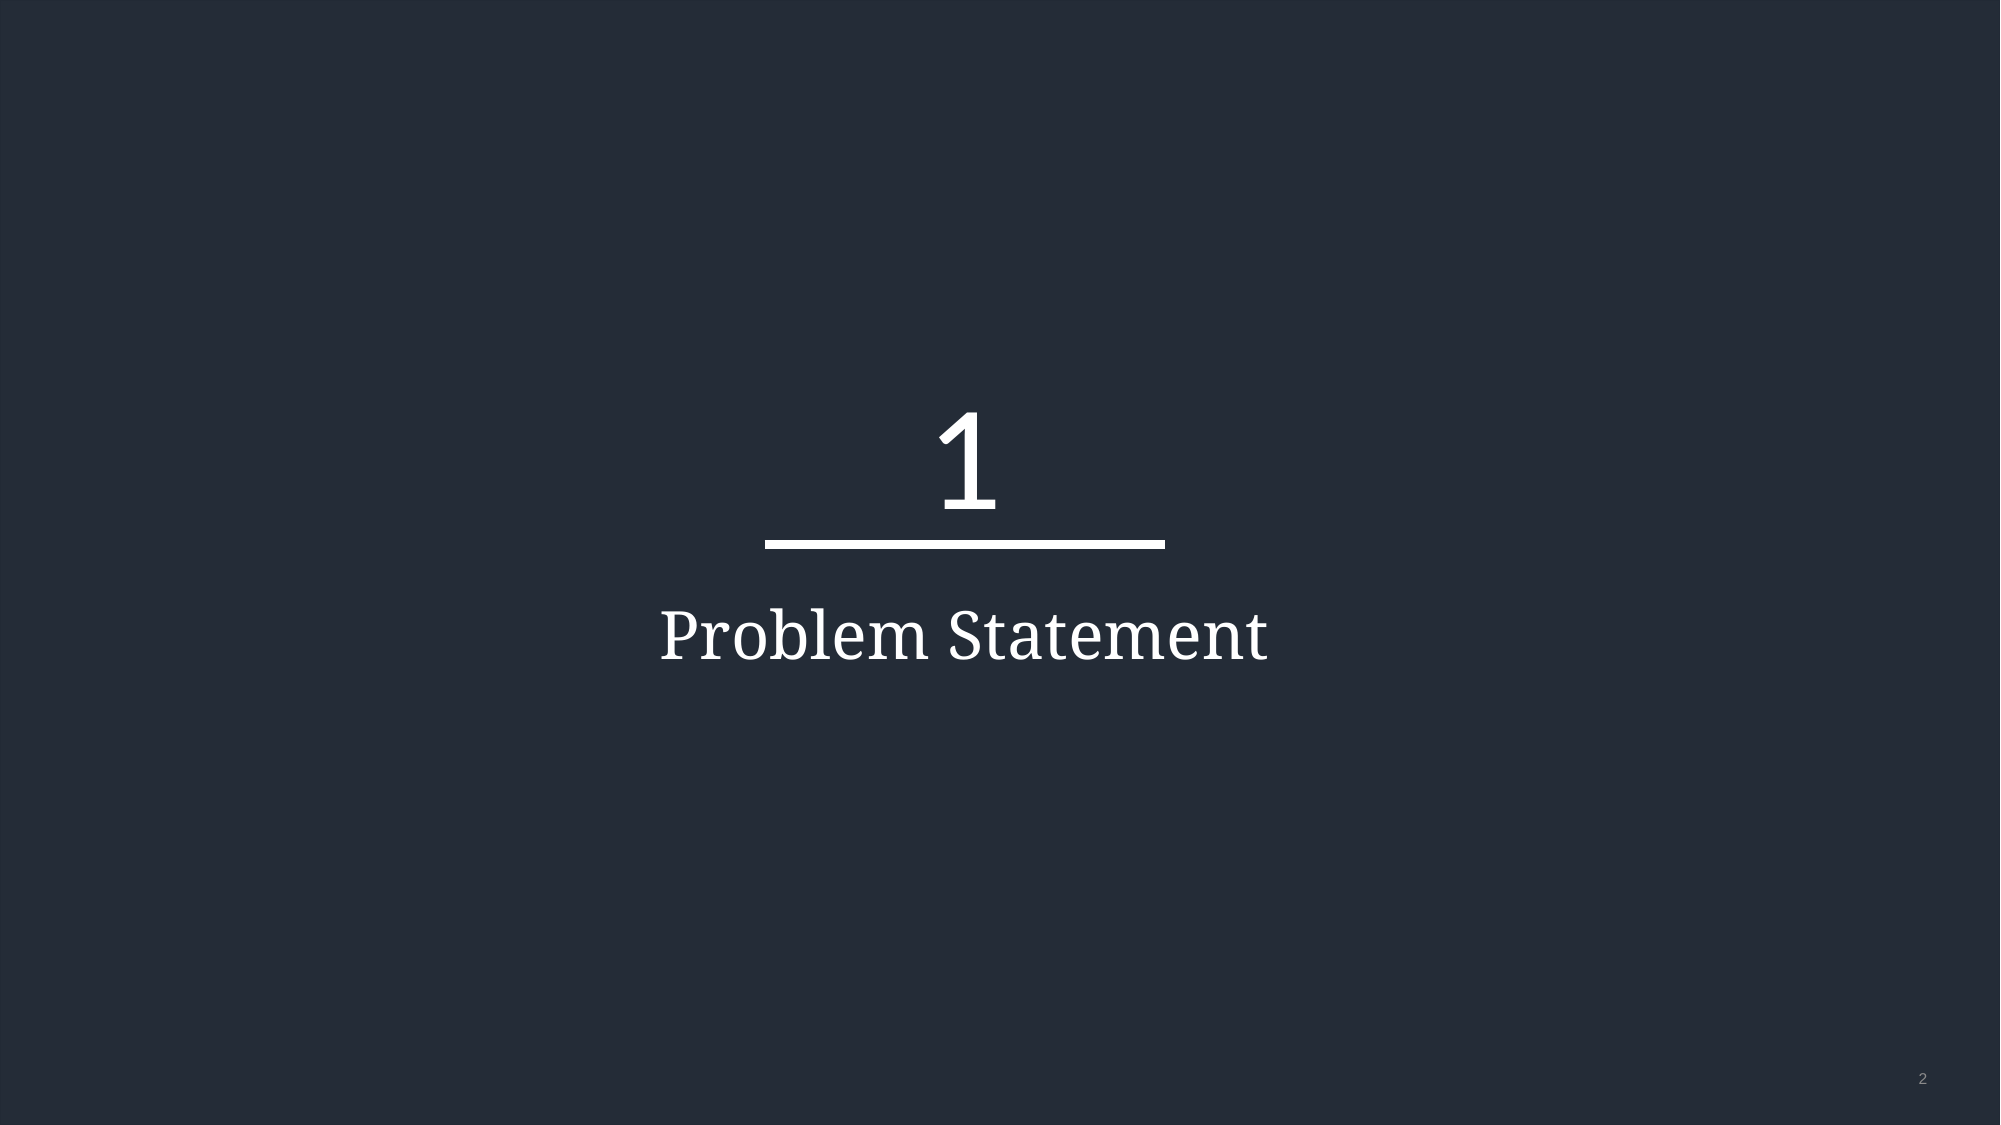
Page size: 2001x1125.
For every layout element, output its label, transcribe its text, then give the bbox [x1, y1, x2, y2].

text_box [0, 0, 2000, 1125]
text_box 1 [822, 345, 1108, 540]
text_box Problem Statement [580, 555, 1349, 711]
slide_number 2 [1348, 1065, 1928, 1088]
text_box 1 [822, 549, 1108, 553]
